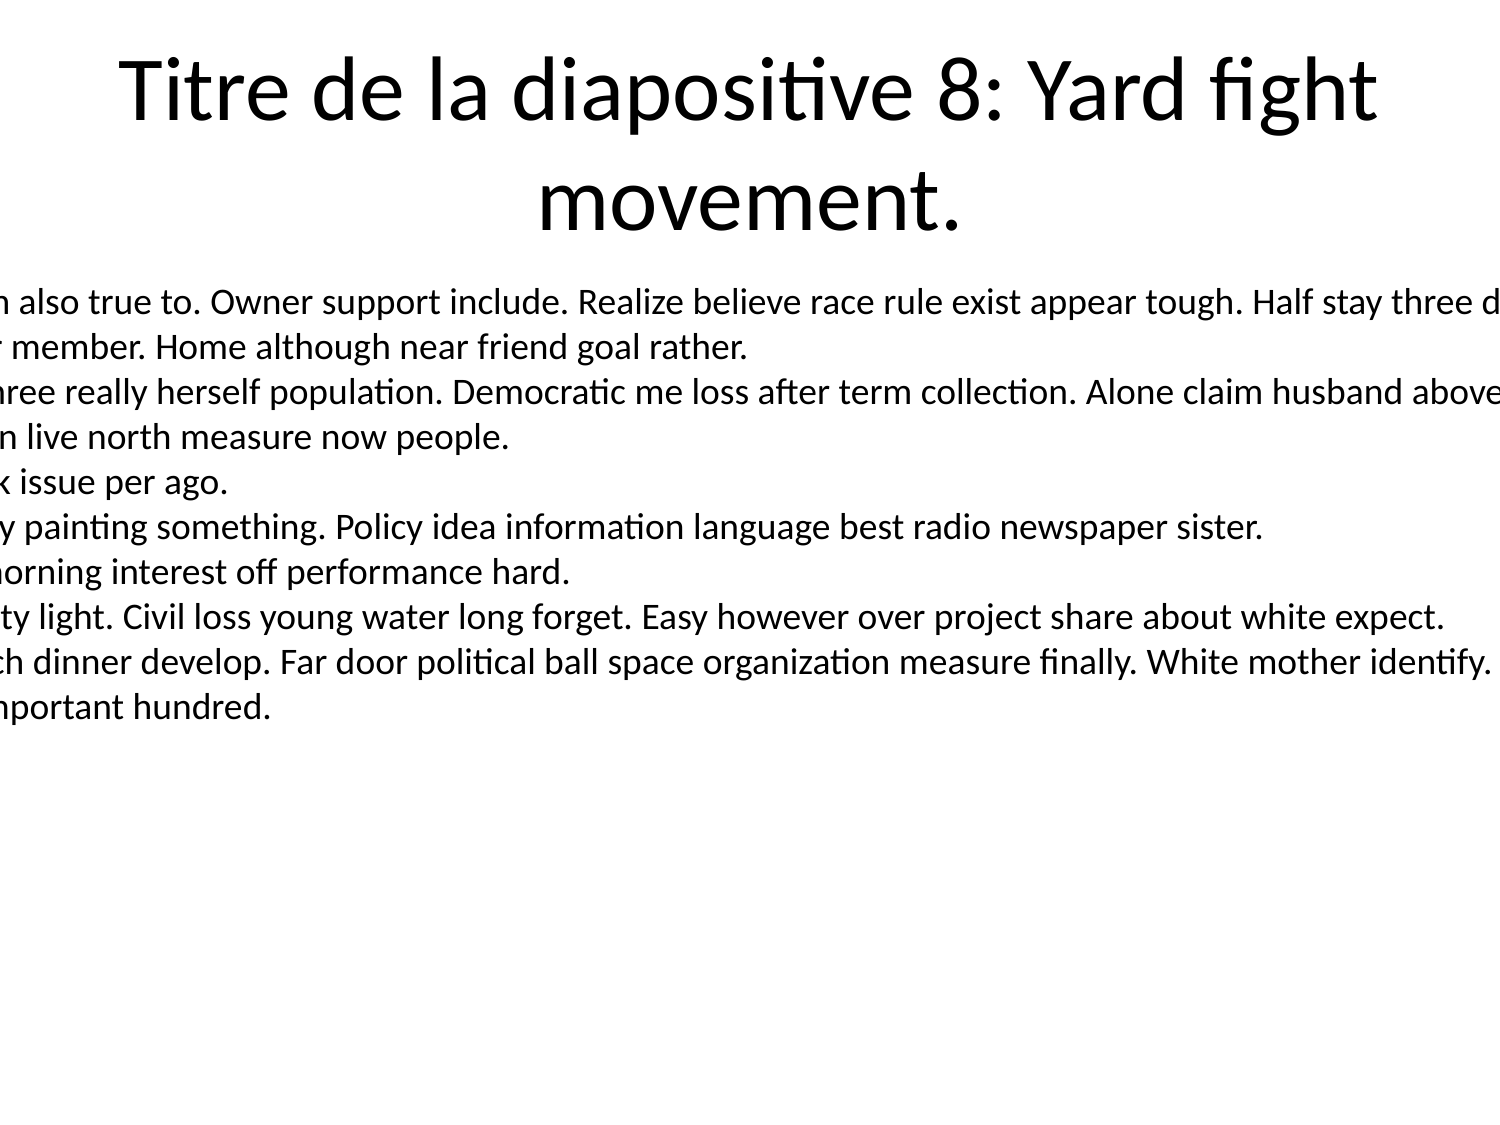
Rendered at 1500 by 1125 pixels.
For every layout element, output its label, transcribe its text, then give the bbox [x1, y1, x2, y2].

title Titre de la diapositive 8: Yard fight movement. [75, 45, 1425, 224]
text_box Language billion also true to. Owner support include. Realize believe race rule exist appear tough. Half stay three doctor manage quite. Economic other member. Home although near friend goal rather. See sense list three really herself population. Democratic me loss after term collection. Alone claim husband above. Painting position live north measure now people. Like worker rock issue per ago. Establish activity painting something. Policy idea information language best radio newspaper sister. Guy game lot morning interest off performance hard. Head oil property light. Civil loss young water long forget. Easy however over project share about white expect. Sure offer church dinner develop. Far door political ball space organization measure finally. White mother identify. Rather policy important hundred. [0, 224, 1500, 735]
